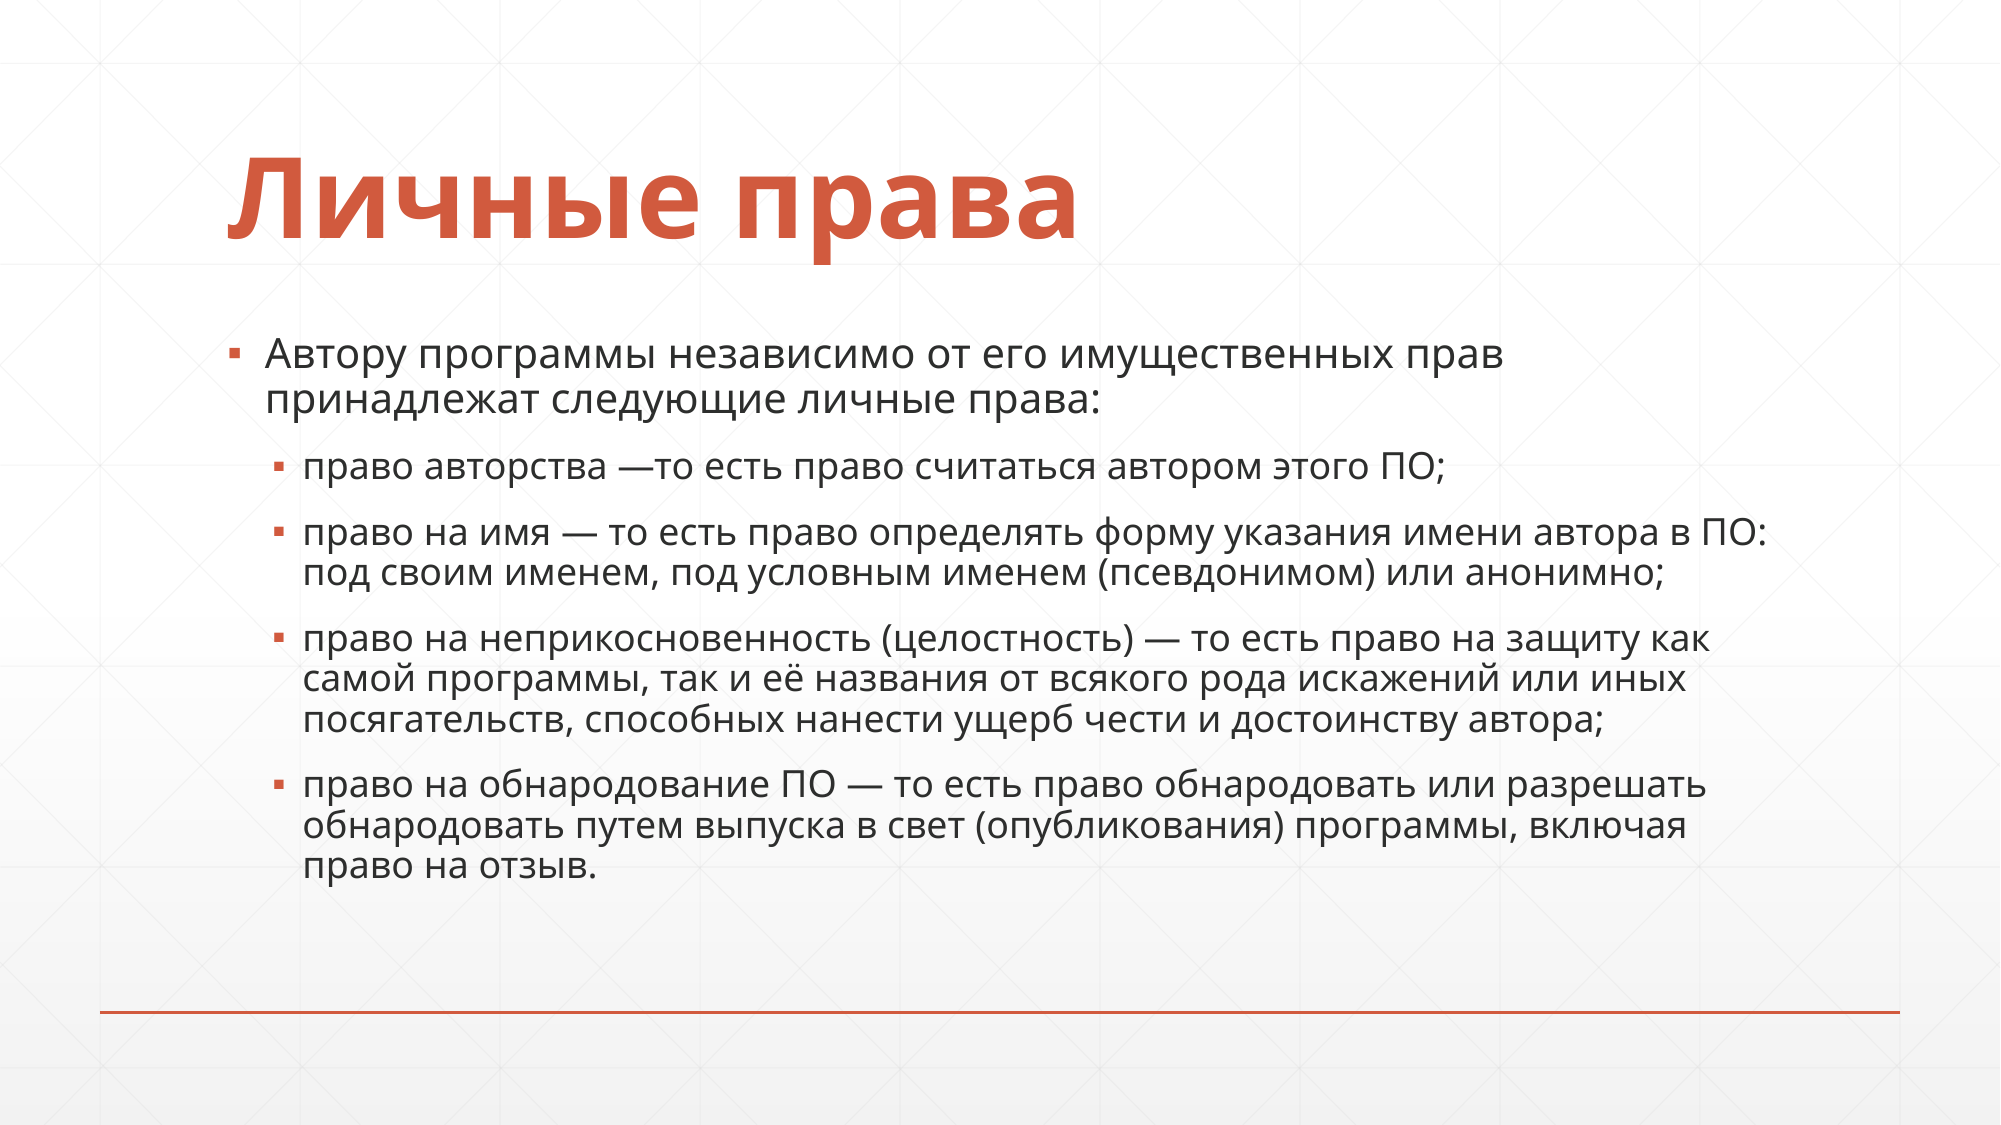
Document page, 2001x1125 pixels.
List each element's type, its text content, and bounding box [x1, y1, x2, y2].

list Автору программы независимо от его имущественных прав принадлежат следующие личные права: право авторства —то есть право считаться автором этого ПО; право на имя — то есть право определять форму указания имени автора в ПО: под своим именем, под условным именем (псевдонимом) или анонимно; право на неприкосновенность (целостность) — то есть право на защиту как самой программы, так и её названия от всякого рода искажений или иных посягательств, способных нанести ущерб чести и достоинству автора; право на обнародование ПО — то есть право обнародовать или разрешать обнародовать путем выпуска в свет (опубликования) программы, включая право на отзыв. [212, 324, 1788, 950]
title Личные права [212, 82, 1788, 271]
